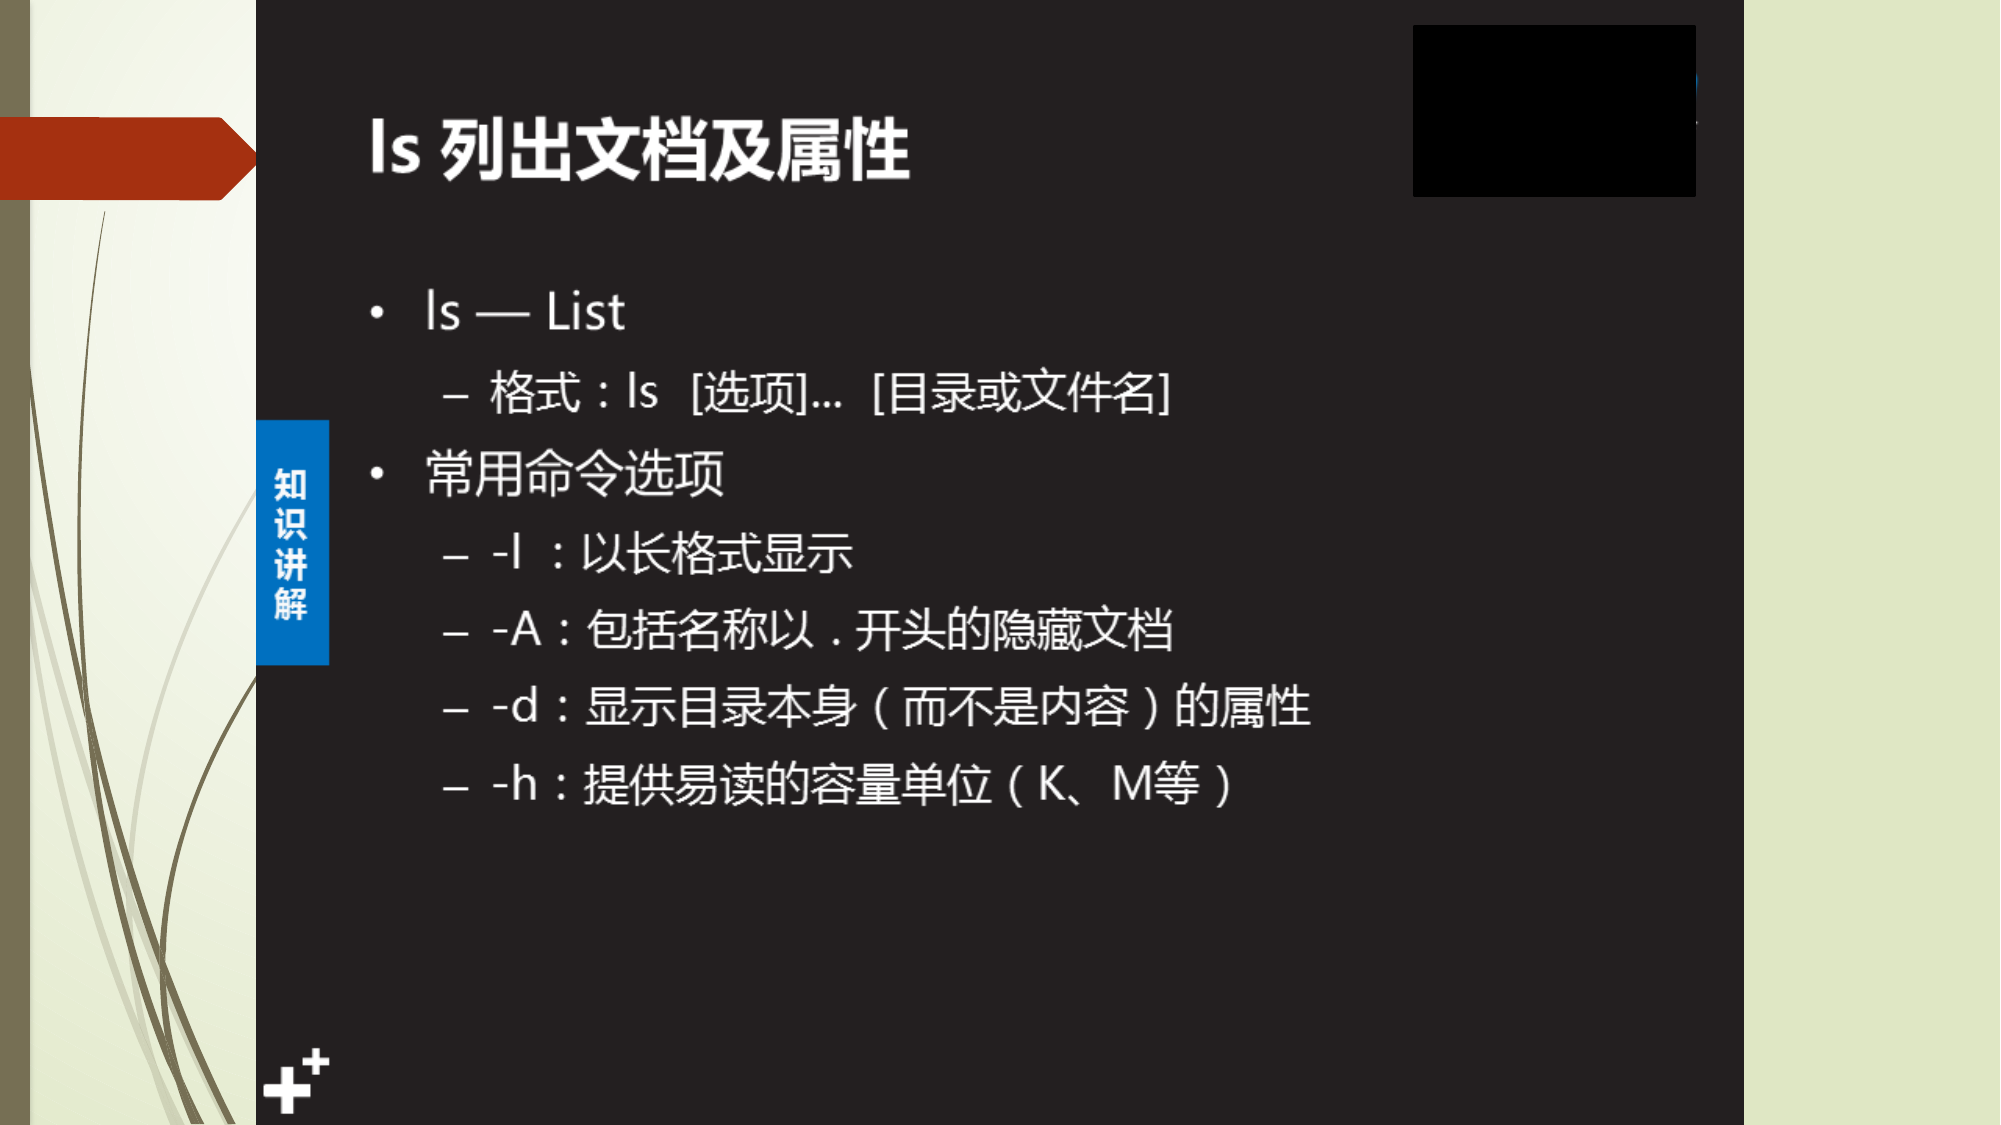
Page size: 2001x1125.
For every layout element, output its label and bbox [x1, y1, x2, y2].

picture [256, 0, 1744, 1125]
